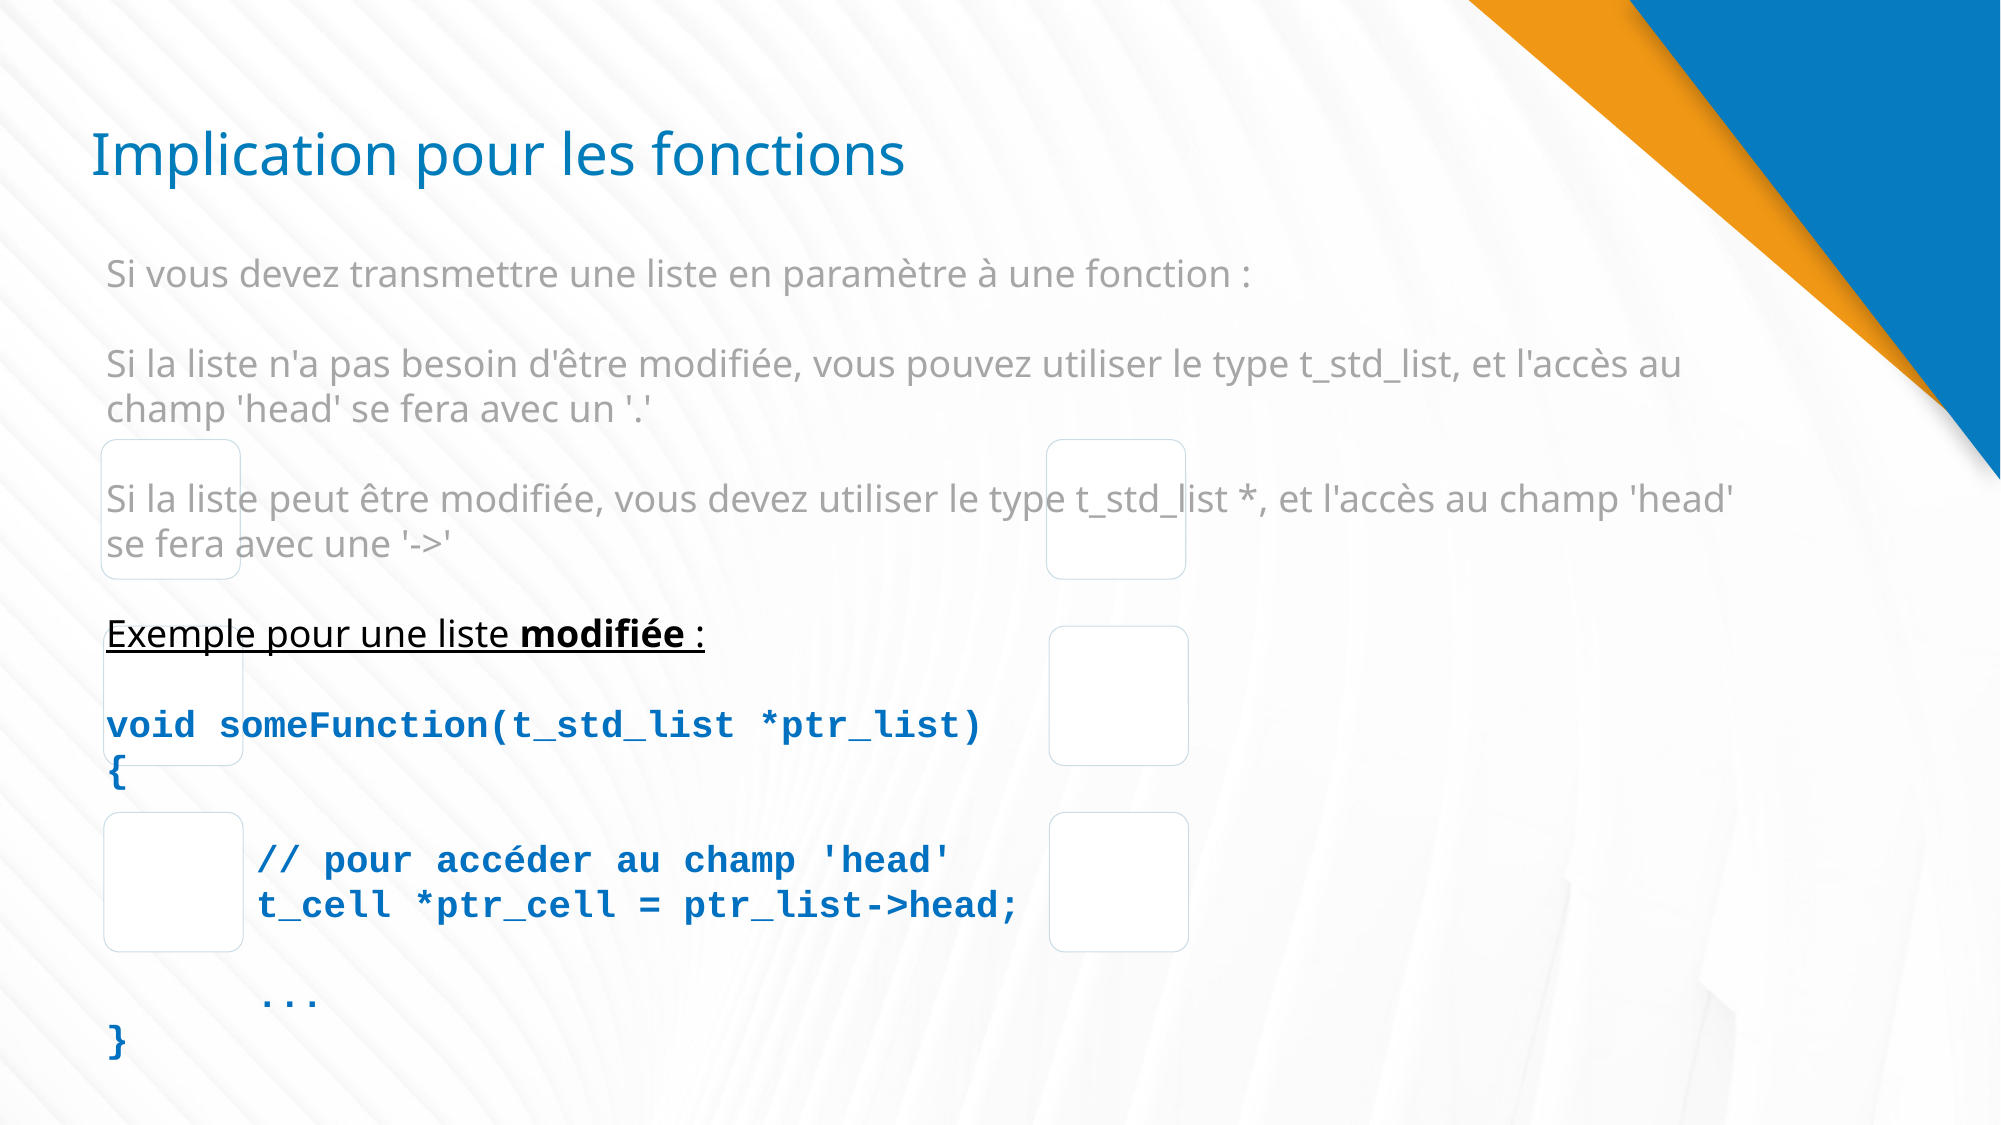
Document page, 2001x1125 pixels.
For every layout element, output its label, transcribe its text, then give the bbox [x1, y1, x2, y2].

picture [0, 0, 2001, 1125]
title Implication pour les fonctions [91, 57, 1516, 196]
text_box Si vous devez transmettre une liste en paramètre à une fonction : Si la liste n'a pas besoin d'être modifiée, vous pouvez utiliser le type t_std_list, et l'accès au champ 'head' se fera avec un '.' Si la liste peut être modifiée, vous devez utiliser le type t_std_list *, et l'accès au champ 'head' se fera avec une '->' Exemple pour une liste modifiée : void someFunction(t_std_list *ptr_list) { // pour accéder au champ 'head' t_cell *ptr_cell = ptr_list->head; ... } [91, 242, 1788, 1068]
